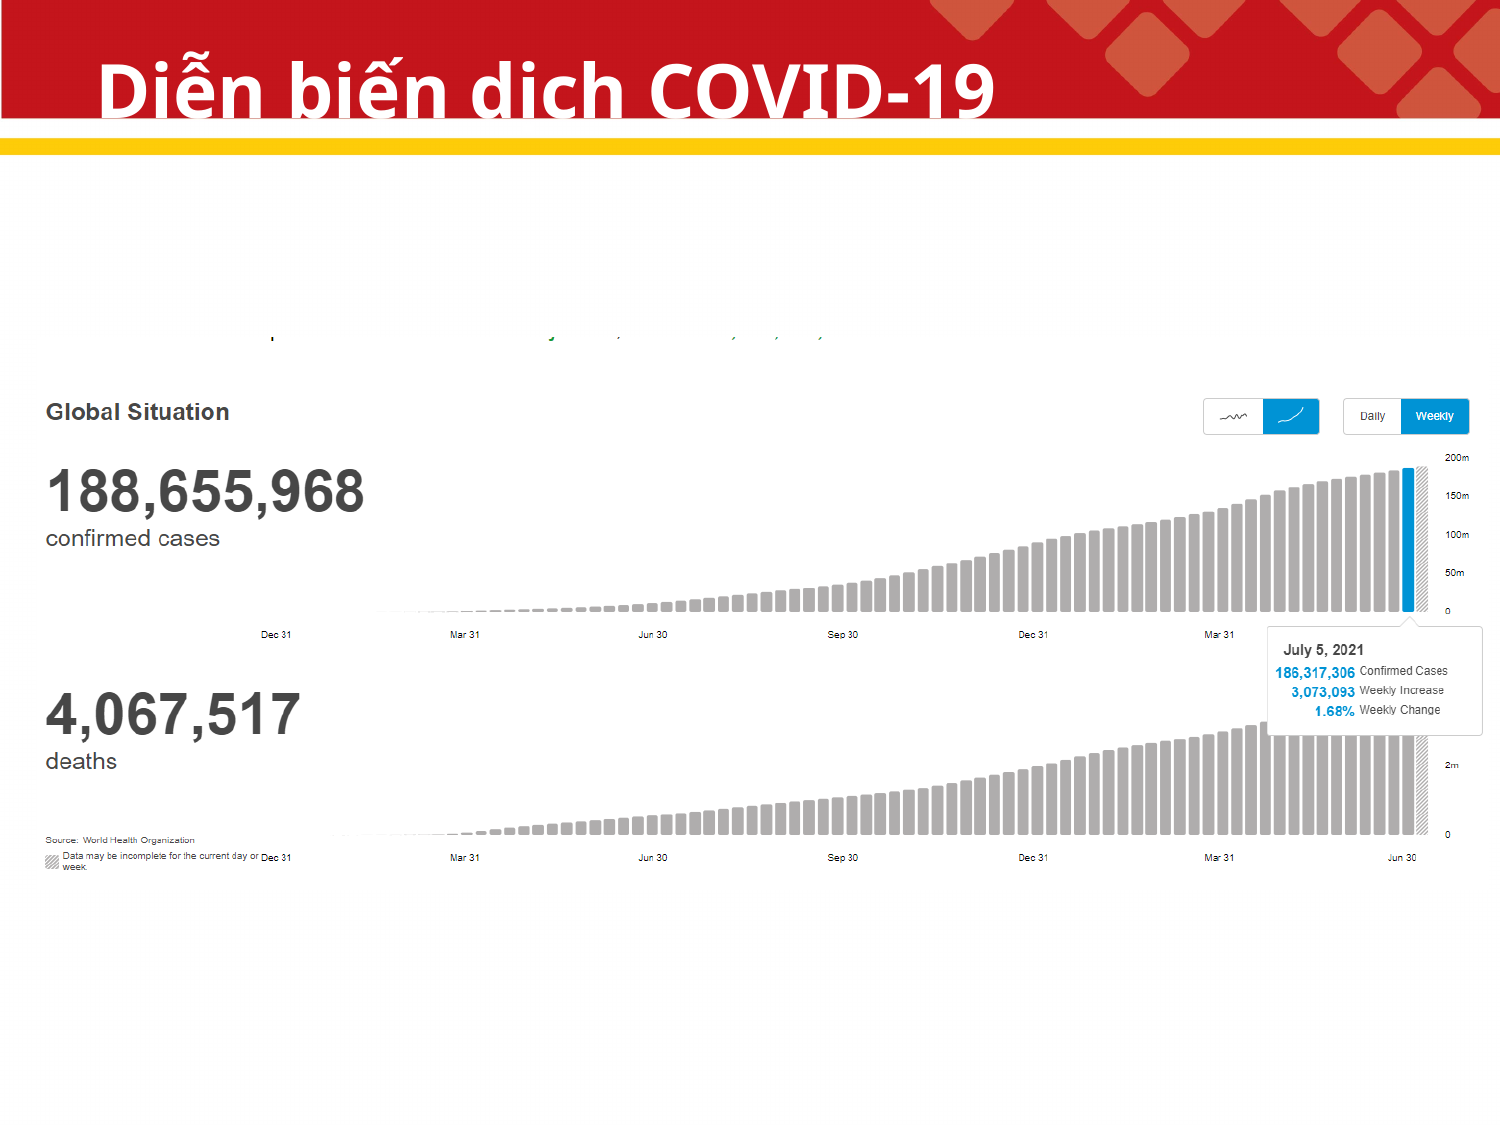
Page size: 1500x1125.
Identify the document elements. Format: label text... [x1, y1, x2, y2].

picture [0, 0, 1500, 1125]
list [37, 337, 1489, 890]
title Diễn biến dịch COVID-19 [80, 0, 1397, 204]
